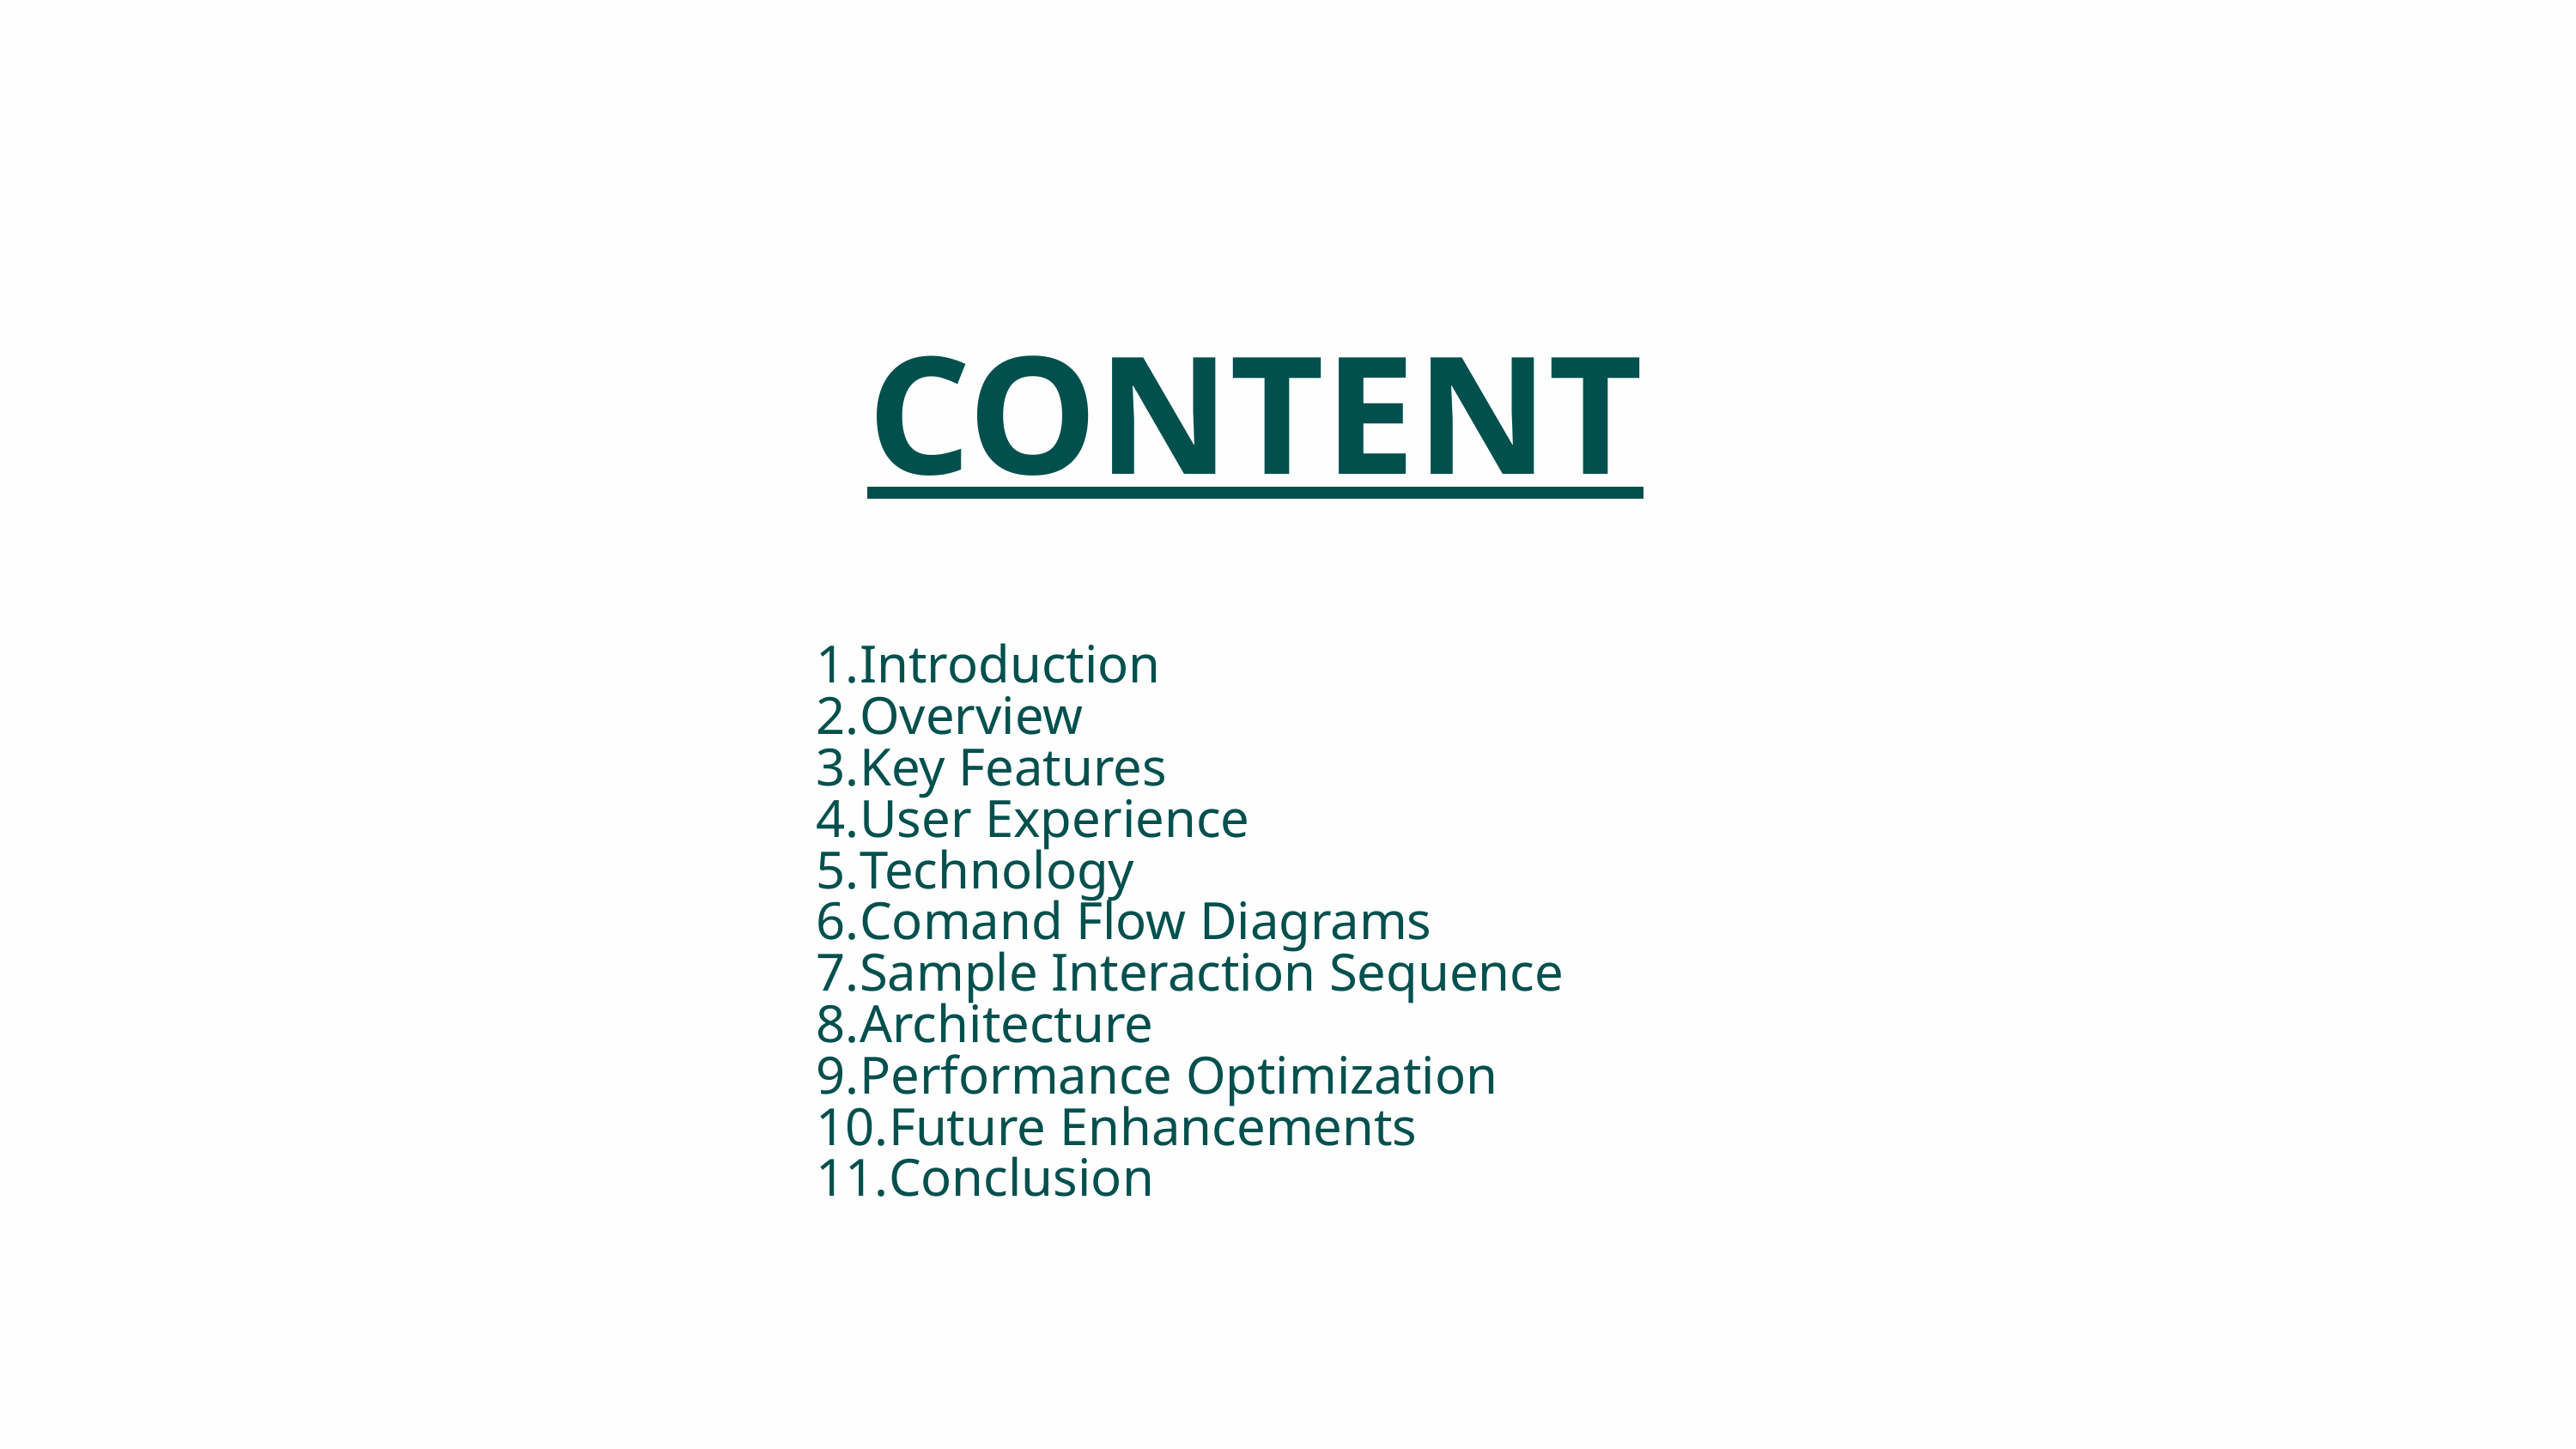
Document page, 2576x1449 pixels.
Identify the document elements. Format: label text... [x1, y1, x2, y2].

text_box Introduction Overview Key Features User Experience Technology Comand Flow Diagrams Sample Interaction Sequence Architecture Performance Optimization Future Enhancements Conclusion [772, 590, 1780, 1258]
text_box CONTENT [705, 369, 1806, 507]
